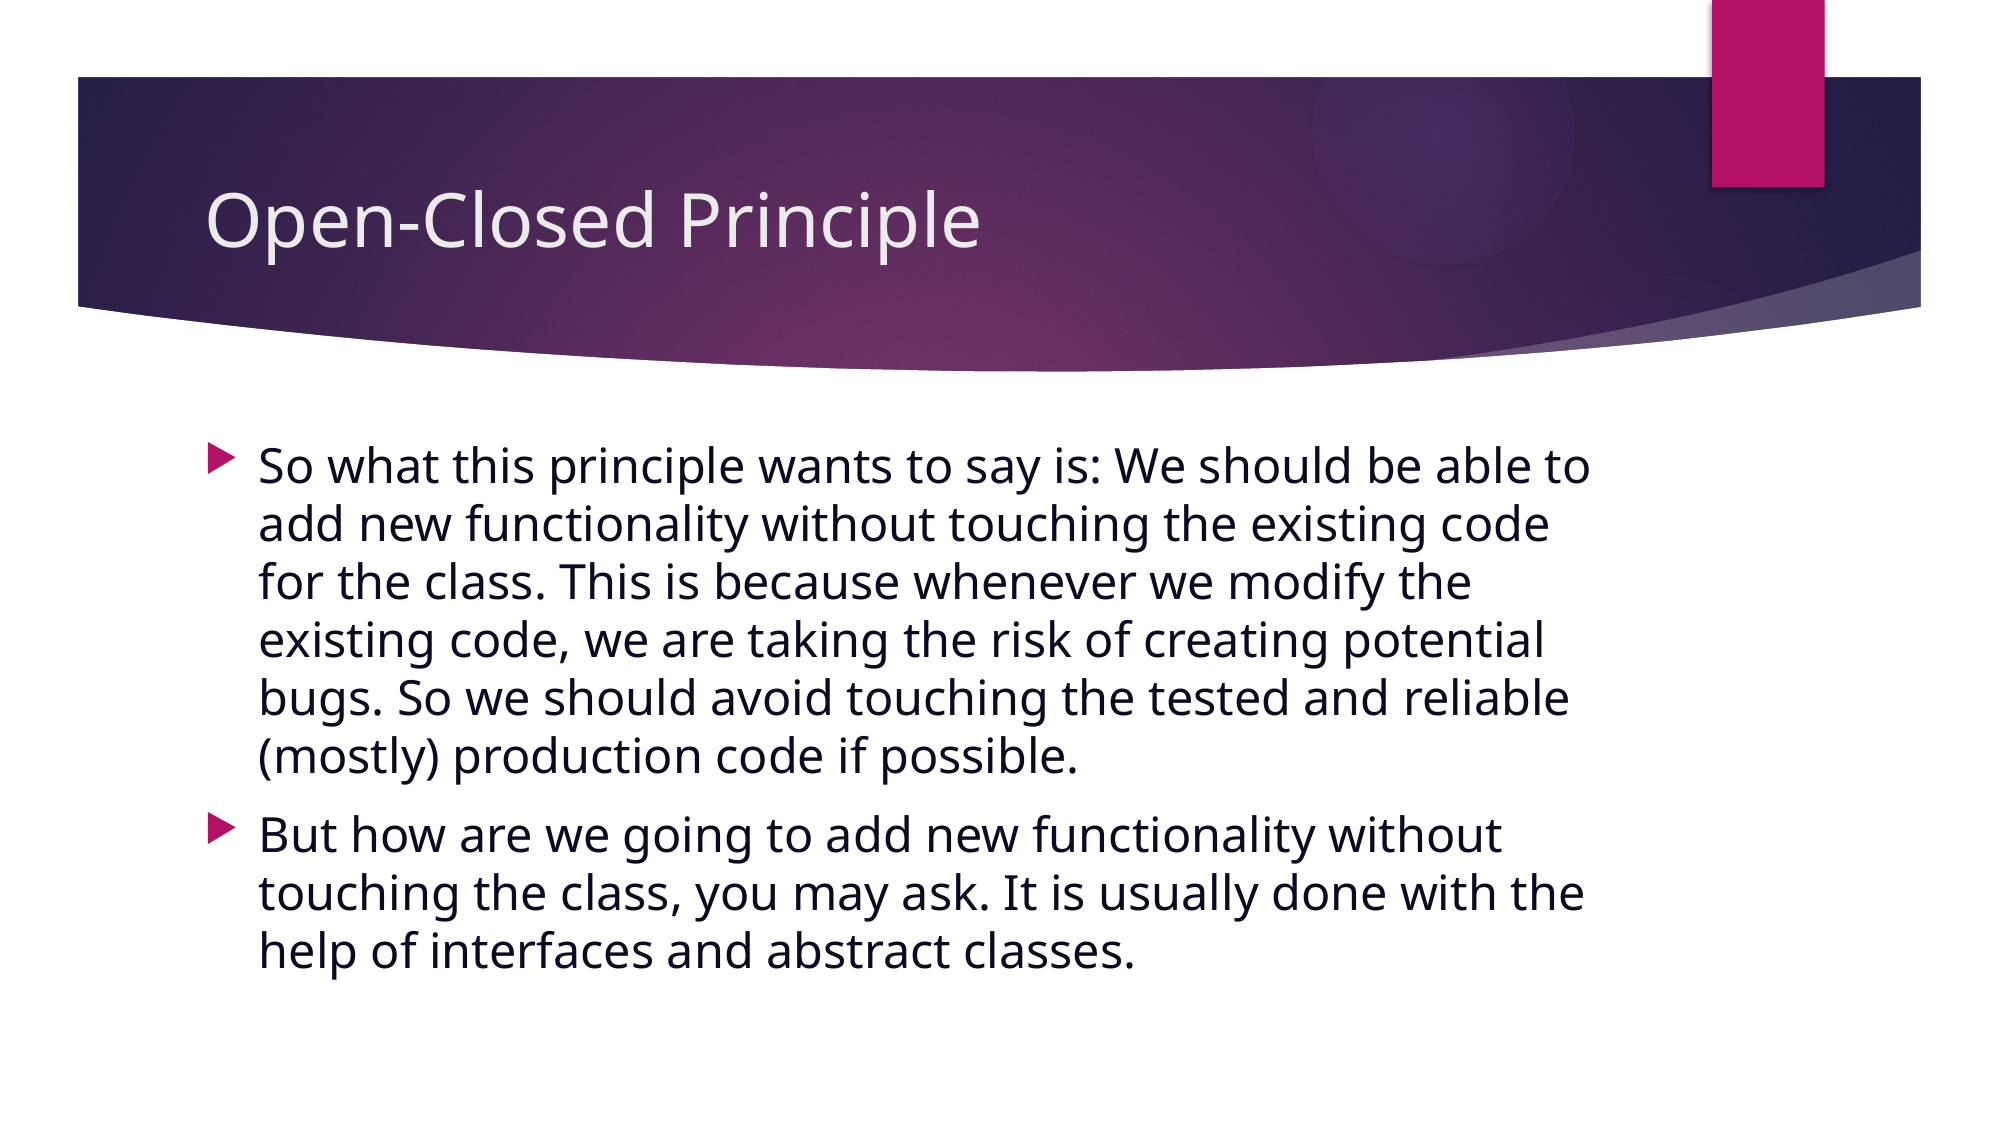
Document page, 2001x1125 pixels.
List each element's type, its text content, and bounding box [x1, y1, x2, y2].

list So what this principle wants to say is: We should be able to add new functionality without touching the existing code for the class. This is because whenever we modify the existing code, we are taking the risk of creating potential bugs. So we should avoid touching the tested and reliable (mostly) production code if possible. But how are we going to add new functionality without touching the class, you may ask. It is usually done with the help of interfaces and abstract classes. [189, 427, 1638, 988]
title Open-Closed Principle [189, 159, 1627, 276]
